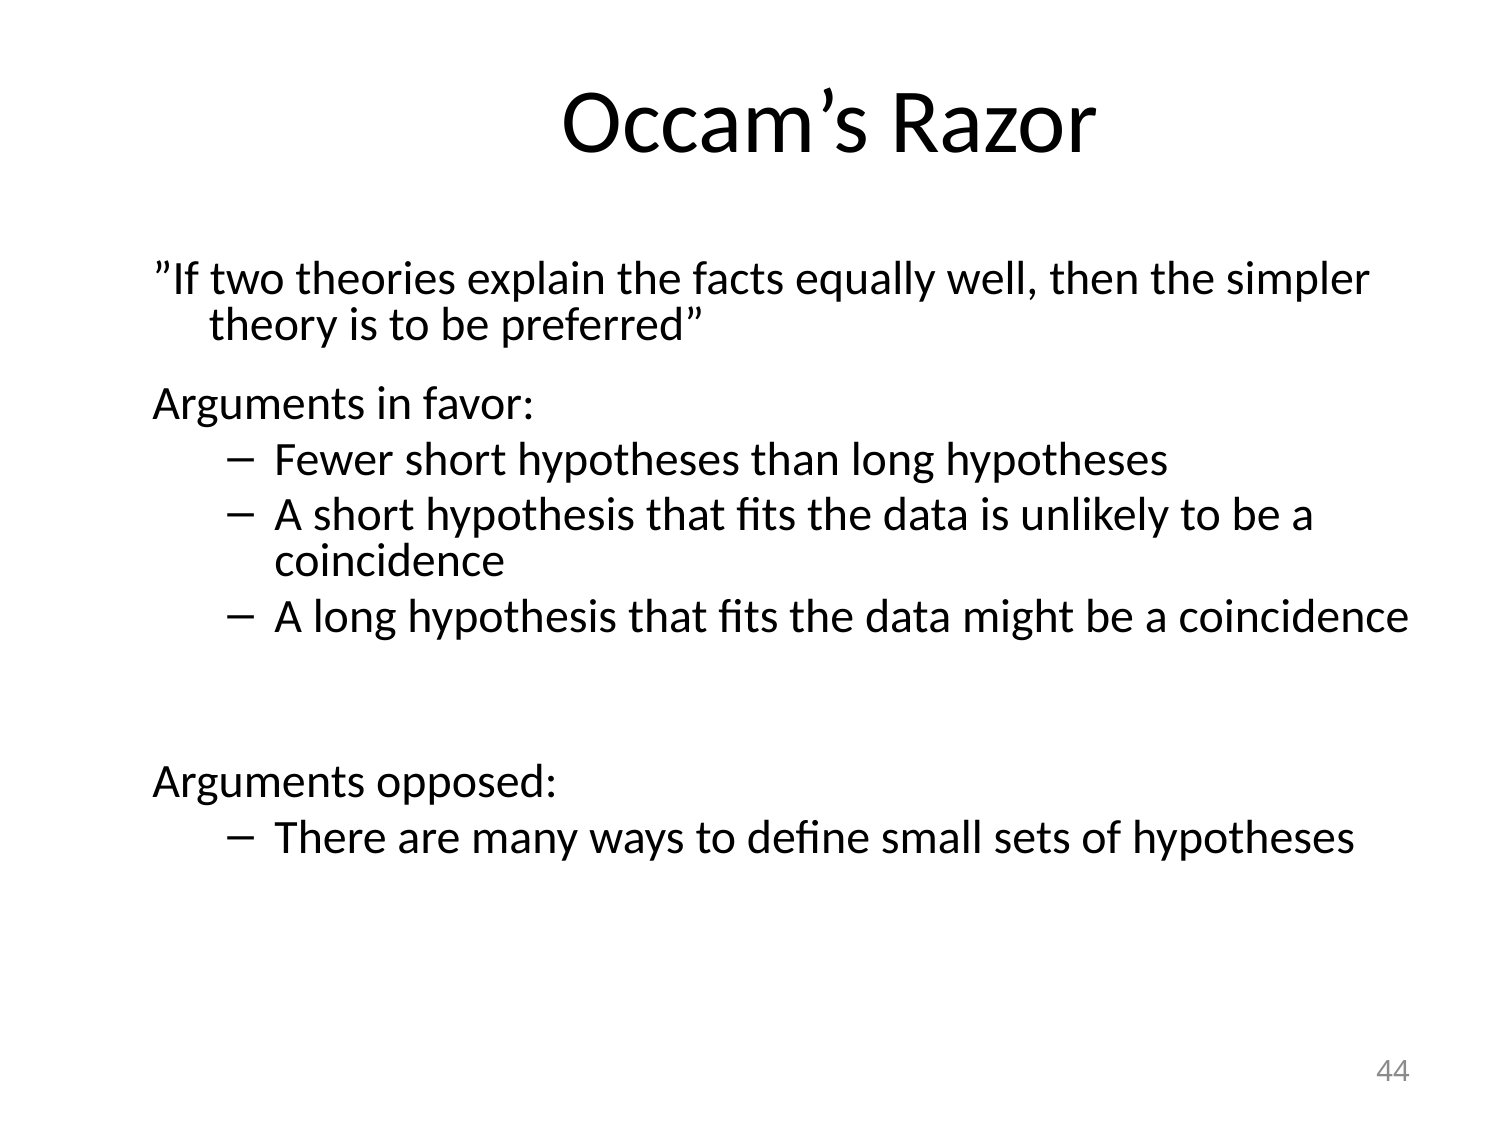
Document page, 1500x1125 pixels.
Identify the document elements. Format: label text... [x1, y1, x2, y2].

list ”If two theories explain the facts equally well, then the simpler theory is to be preferred” Arguments in favor: Fewer short hypotheses than long hypotheses A short hypothesis that fits the data is unlikely to be a coincidence A long hypothesis that fits the data might be a coincidence Arguments opposed: There are many ways to define small sets of hypotheses [137, 249, 1475, 925]
title Occam’s Razor [191, 21, 1470, 210]
slide_number 44 [1074, 1042, 1425, 1103]
